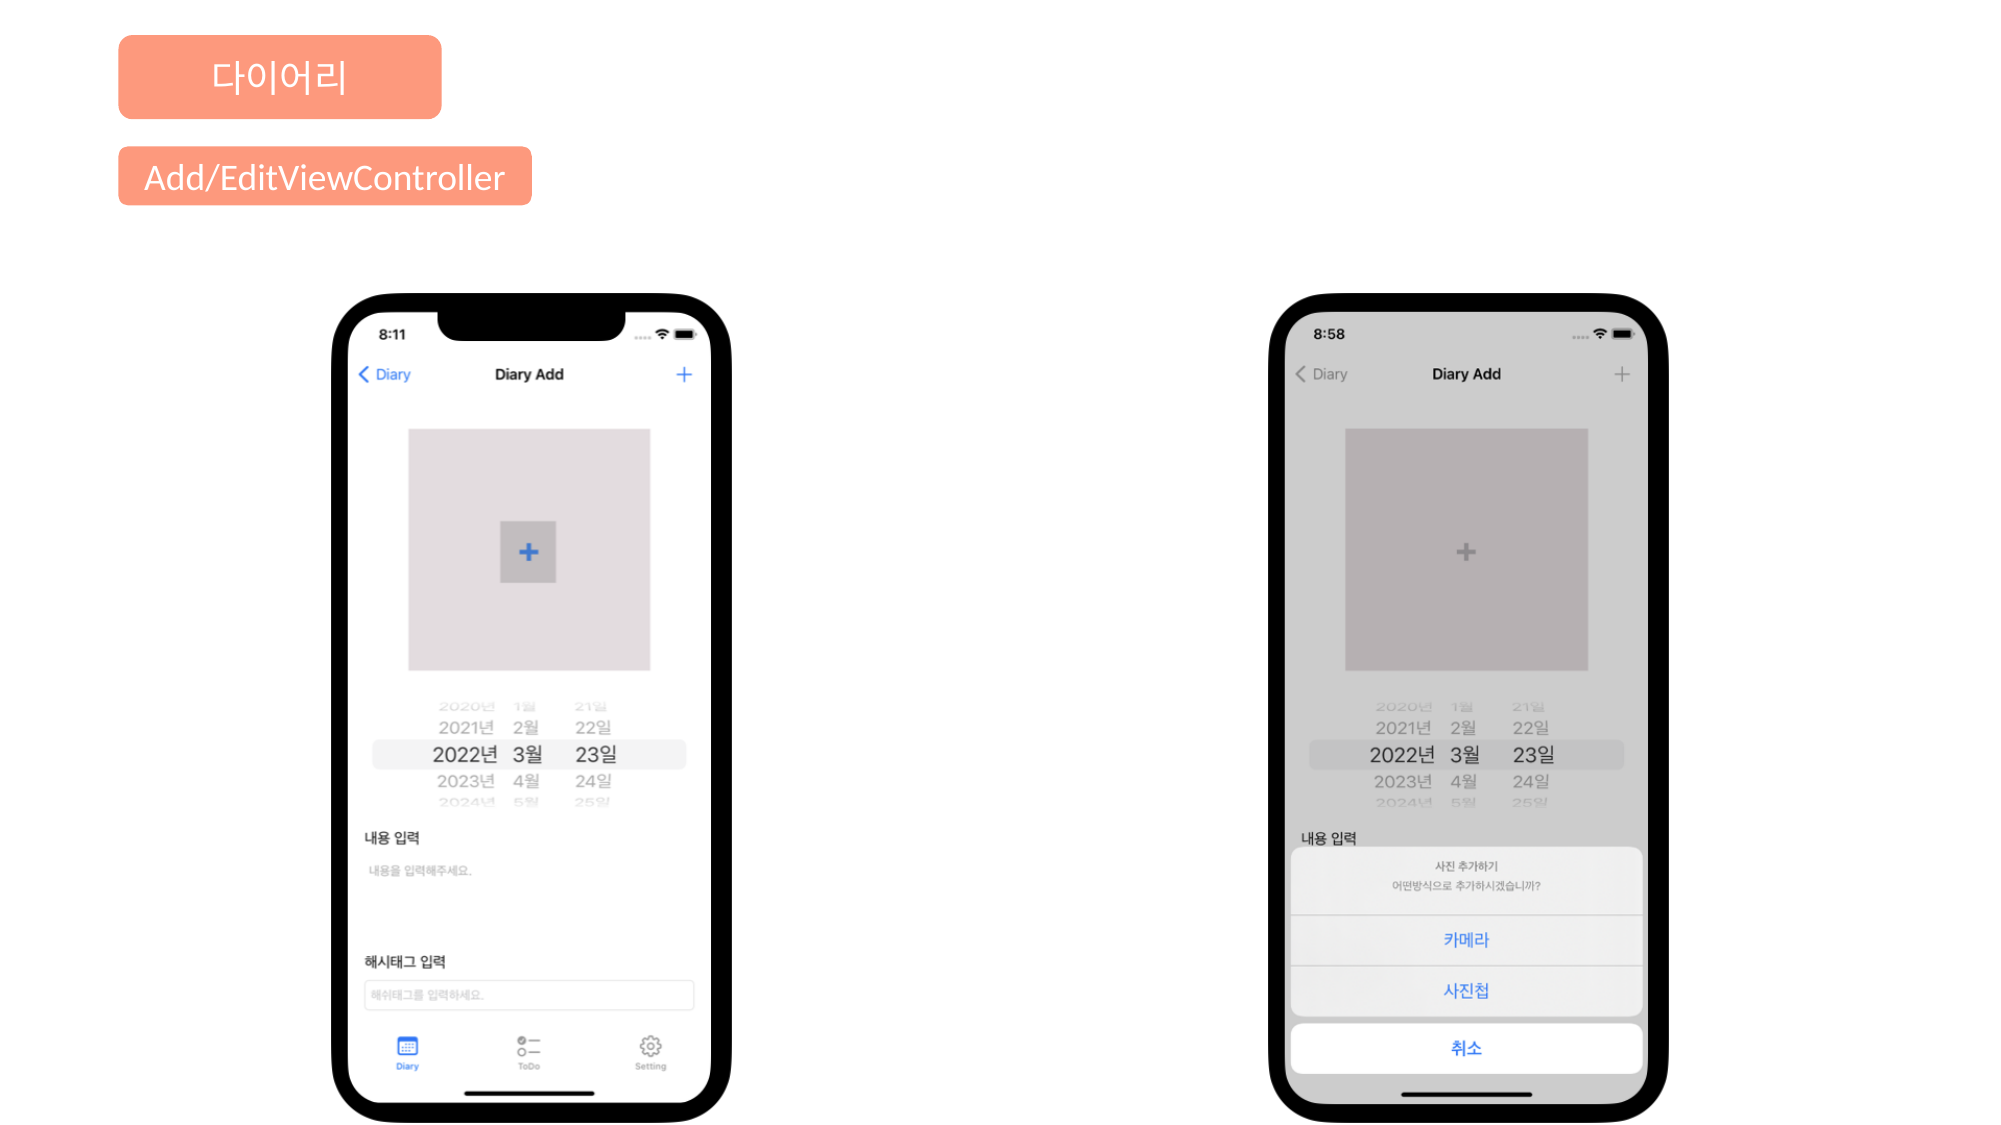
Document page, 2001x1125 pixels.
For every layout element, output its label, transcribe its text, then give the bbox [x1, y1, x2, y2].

text_box Add/EditViewController [117, 145, 533, 207]
picture [1265, 291, 1671, 1125]
picture [329, 291, 734, 1125]
text_box 다이어리 [117, 33, 443, 121]
